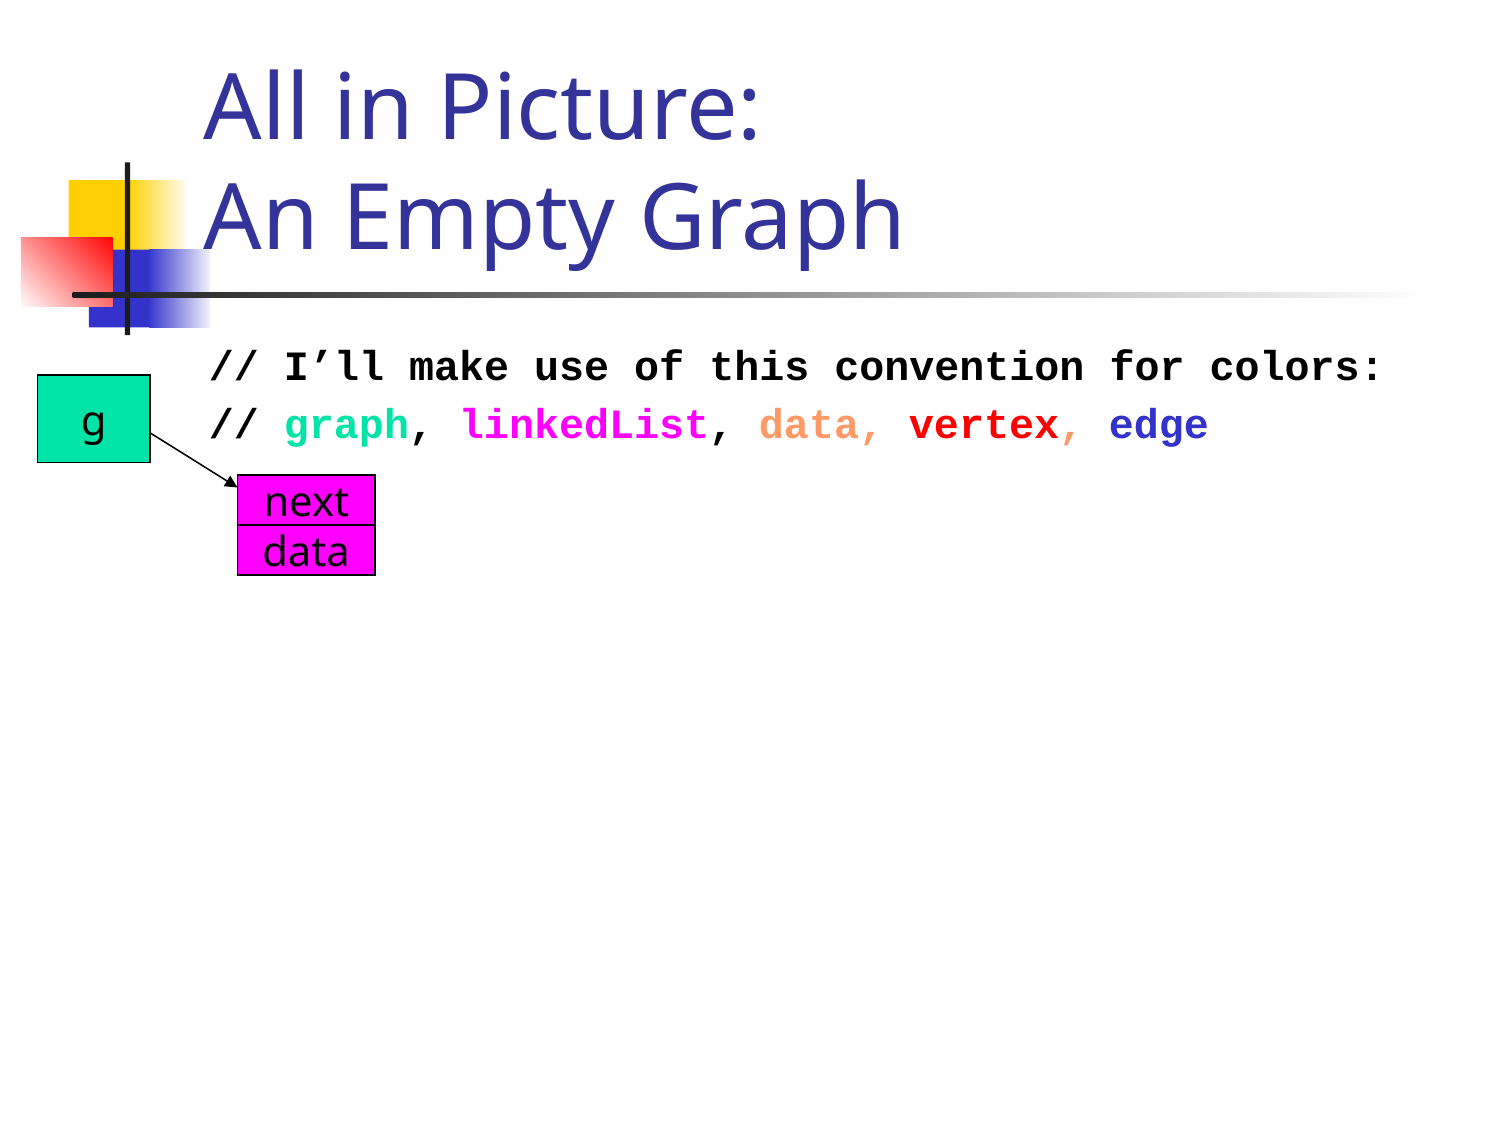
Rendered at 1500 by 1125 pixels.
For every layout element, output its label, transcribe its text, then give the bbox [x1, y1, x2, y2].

text_box next [237, 474, 375, 525]
text_box g [37, 374, 150, 463]
text_box [150, 432, 238, 488]
title All in Picture: An Empty Graph [188, 35, 1468, 275]
text_box data [237, 525, 375, 575]
list // I’ll make use of this convention for colors: // graph, linkedList, data, vertex, edge [193, 331, 1469, 1006]
